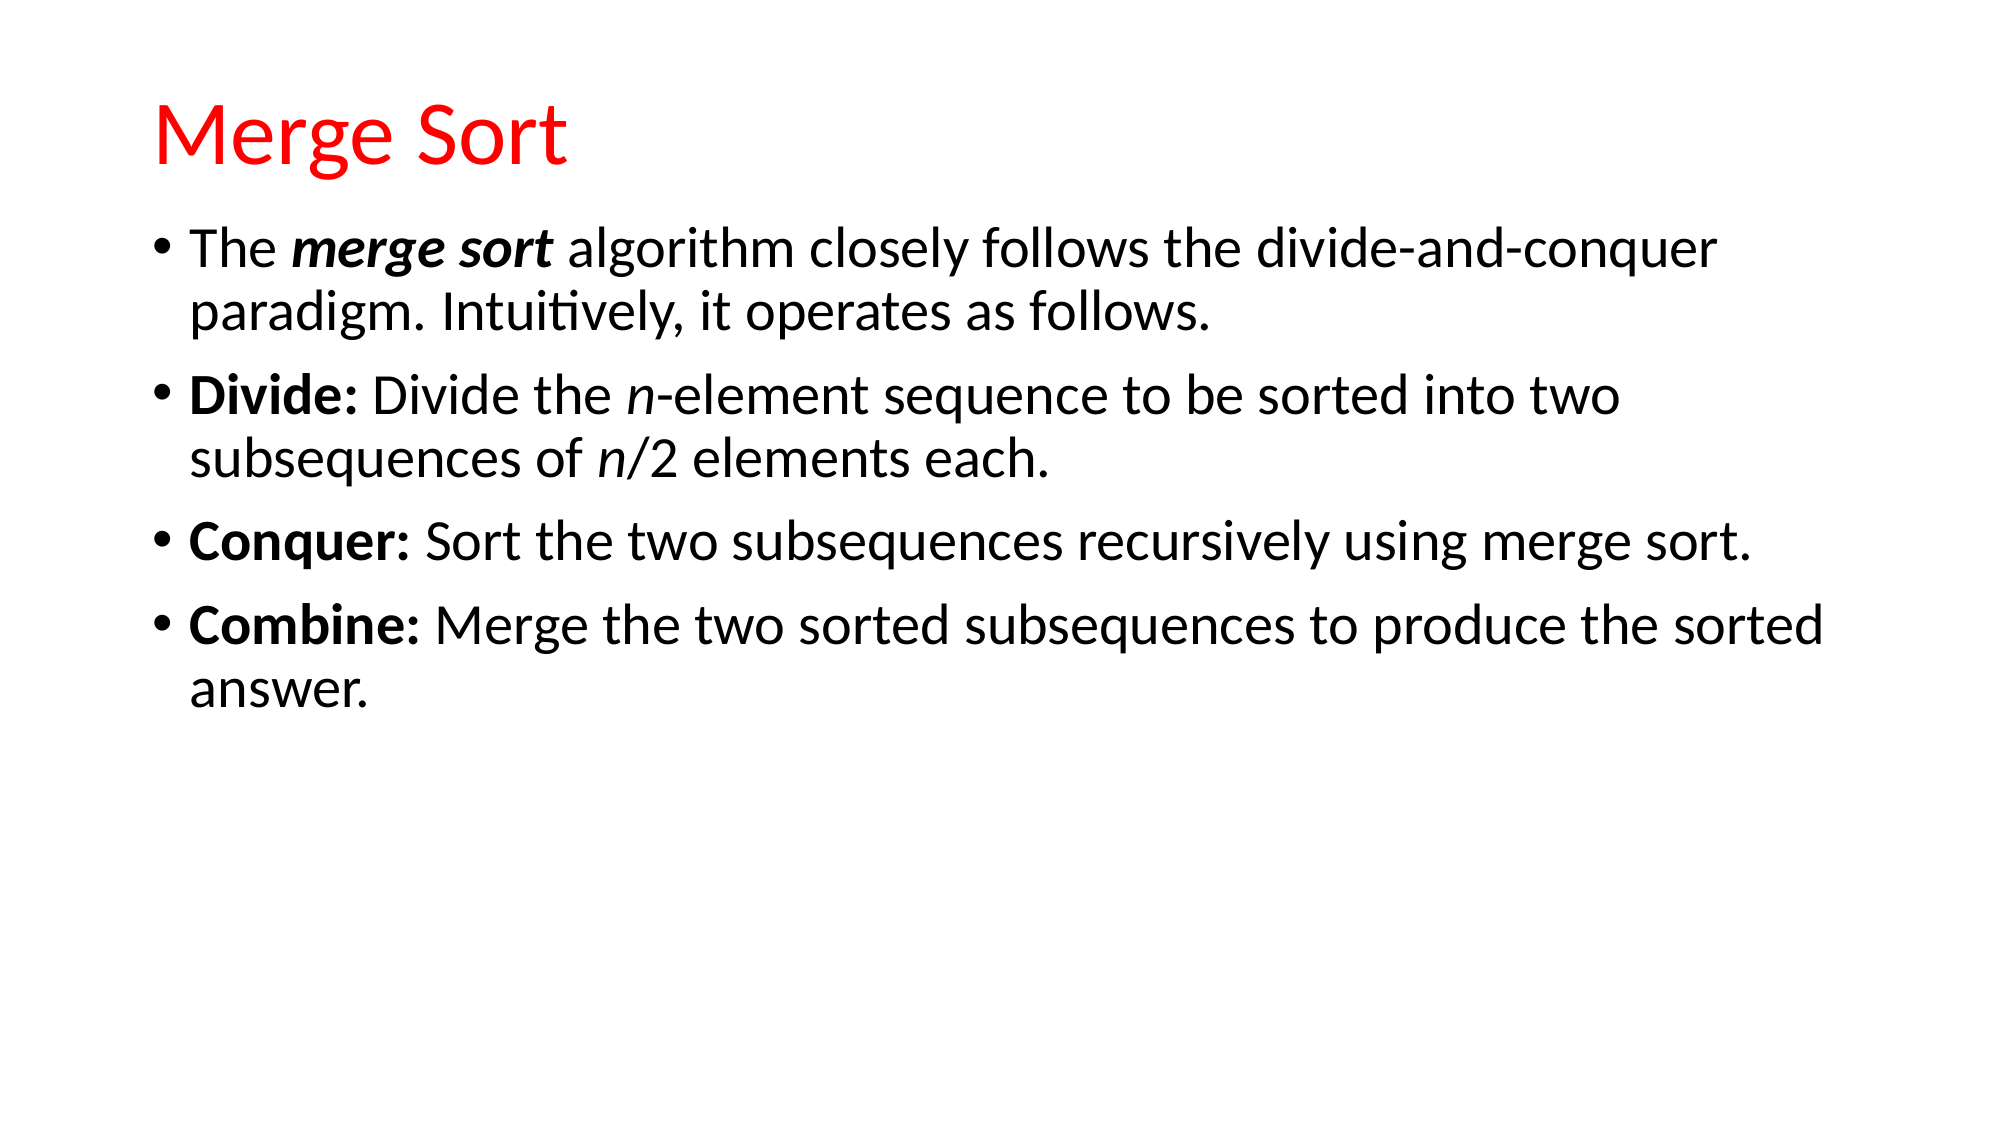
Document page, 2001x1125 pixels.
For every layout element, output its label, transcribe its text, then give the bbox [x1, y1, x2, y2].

list The merge sort algorithm closely follows the divide-and-conquer paradigm. Intuitively, it operates as follows. Divide: Divide the n-element sequence to be sorted into two subsequences of n/2 elements each. Conquer: Sort the two subsequences recursively using merge sort. Combine: Merge the two sorted subsequences to produce the sorted answer. [137, 209, 1863, 1125]
title Merge Sort [137, 59, 1863, 209]
